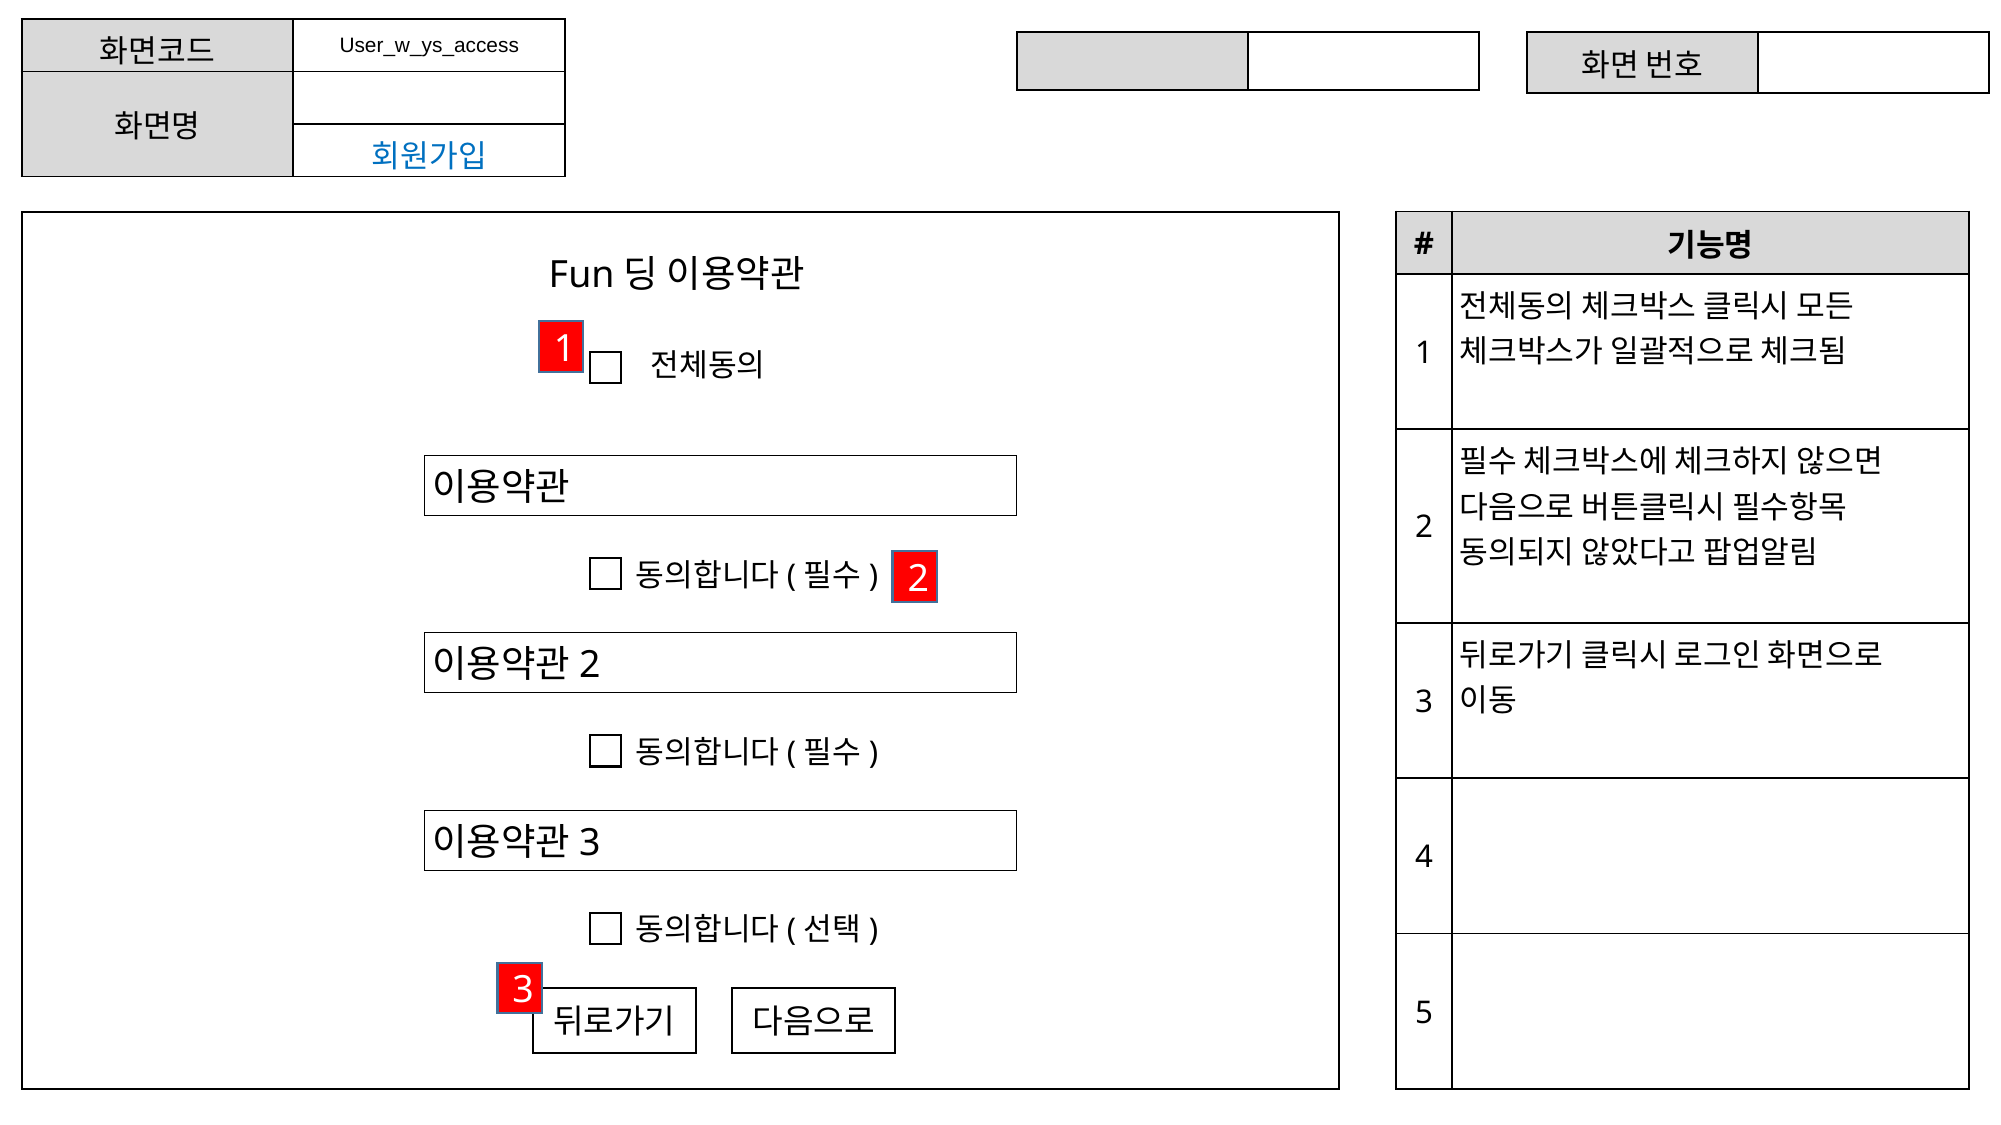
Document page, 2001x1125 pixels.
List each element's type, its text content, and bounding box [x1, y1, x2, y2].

table_cell 5 [1397, 934, 1451, 1088]
table_cell [1453, 779, 1968, 933]
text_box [497, 957, 543, 1019]
text_box 동의합니다(필수) [938, 547, 946, 600]
table_header 화면 번호 [1528, 33, 1757, 92]
text_box 이용약관2 [424, 632, 1017, 693]
table_cell 뒤로가기 클릭시 로그인 화면으로 이동 [1453, 624, 1968, 777]
table_cell 1 [1397, 275, 1451, 428]
table_header 기능명 [1453, 212, 1968, 273]
table_cell 필수 체크박스에 체크하지 않으면 다음으로 버튼클릭시 필수항목 동의되지 않았다고 팝업알림 [1453, 430, 1968, 622]
table_cell 3 [1397, 624, 1451, 777]
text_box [532, 987, 697, 1054]
table_cell [1453, 934, 1968, 1088]
table_header 화면코드 [23, 20, 292, 71]
text_box 동의합니다(선택) [628, 901, 946, 955]
text_box [589, 558, 621, 590]
text_box [21, 211, 1340, 1090]
table_cell [294, 72, 564, 123]
table_header [1249, 33, 1478, 89]
table_cell 2 [1397, 430, 1451, 622]
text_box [892, 545, 938, 608]
table_header User_w_ys_access [294, 20, 564, 71]
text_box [538, 315, 584, 378]
table_cell 4 [1397, 779, 1451, 933]
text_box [731, 987, 896, 1054]
text_box 동의합니다(필수) [628, 547, 892, 600]
text_box 동의합니다(필수) [628, 724, 946, 777]
table_header # [1397, 212, 1451, 273]
table_header [1018, 33, 1247, 89]
table_cell 전체동의 체크박스 클릭시 모든 체크박스가 일괄적으로 체크됨 [1453, 275, 1968, 428]
table_header [1759, 33, 1988, 92]
text_box [589, 912, 621, 944]
text_box 전체동의 [643, 338, 859, 391]
text_box 이용약관3 [424, 810, 1017, 871]
table_cell 회원가입 [294, 125, 564, 176]
text_box 이용약관 [424, 455, 1017, 516]
text_box Fun딩 이용약관 [541, 242, 820, 303]
text_box [589, 351, 621, 384]
table_cell 화면명 [23, 72, 292, 176]
text_box [589, 735, 621, 767]
